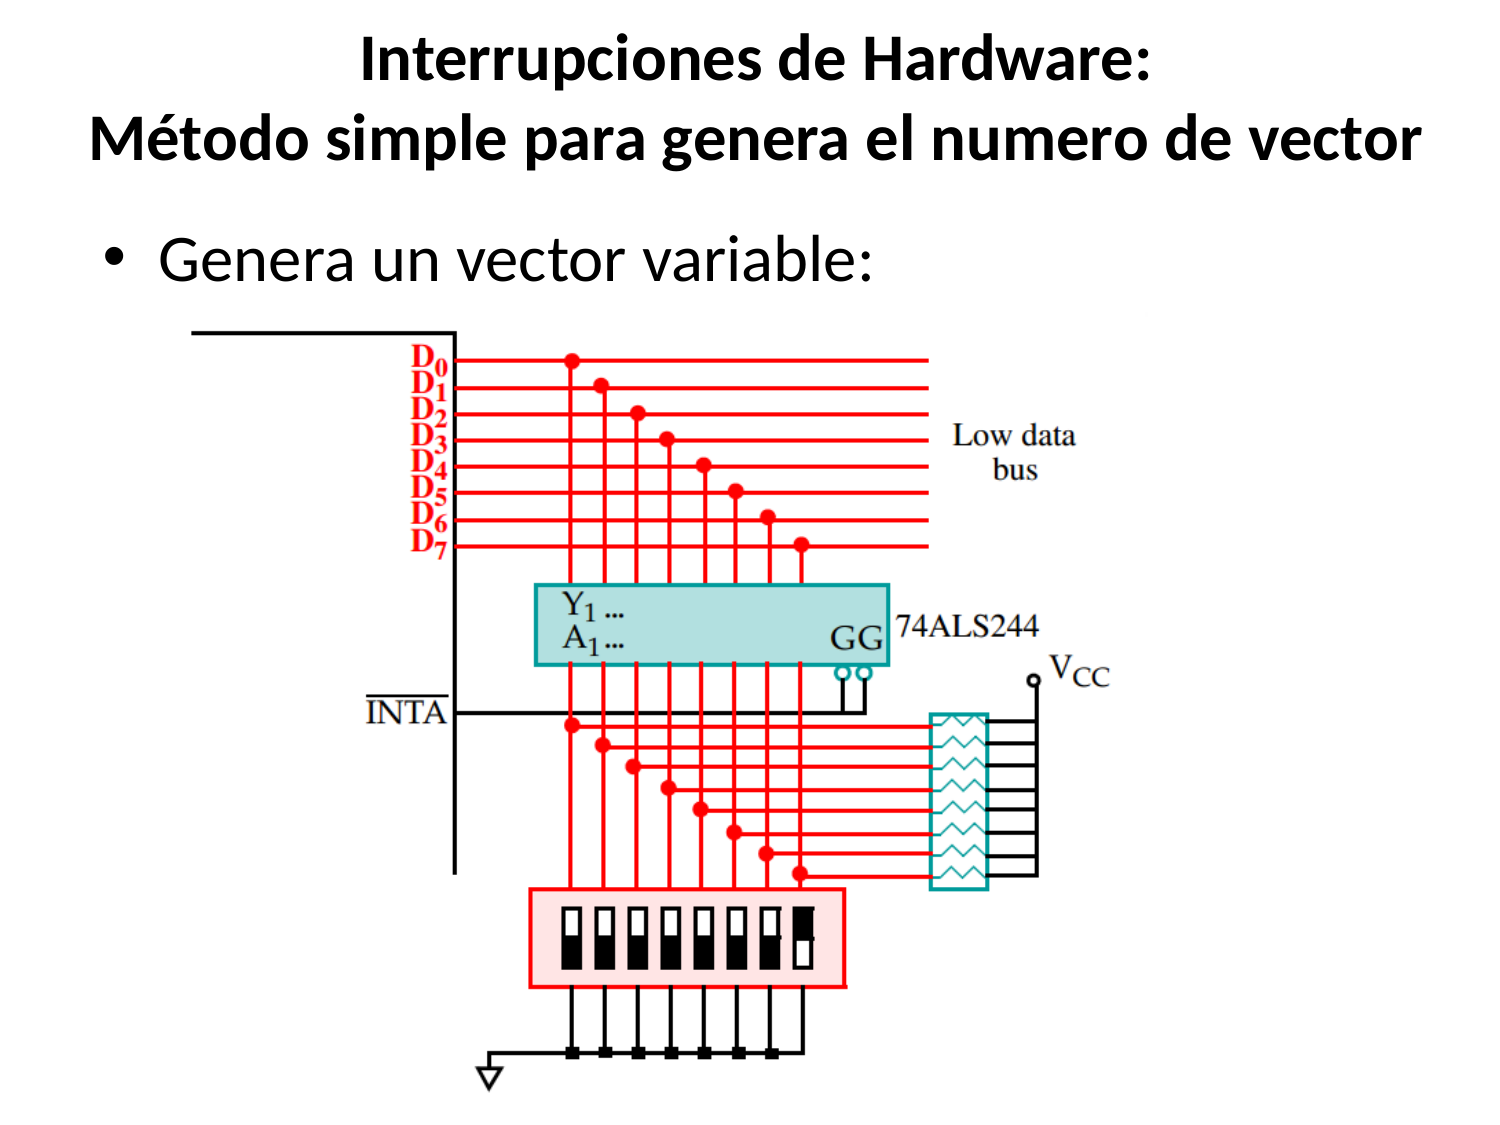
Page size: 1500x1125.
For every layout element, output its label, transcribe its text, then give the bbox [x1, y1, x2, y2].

picture [175, 312, 1201, 1109]
list Genera un vector variable: [87, 207, 1438, 313]
title Interrupciones de Hardware: Método simple para genera el numero de vector [37, 0, 1475, 188]
